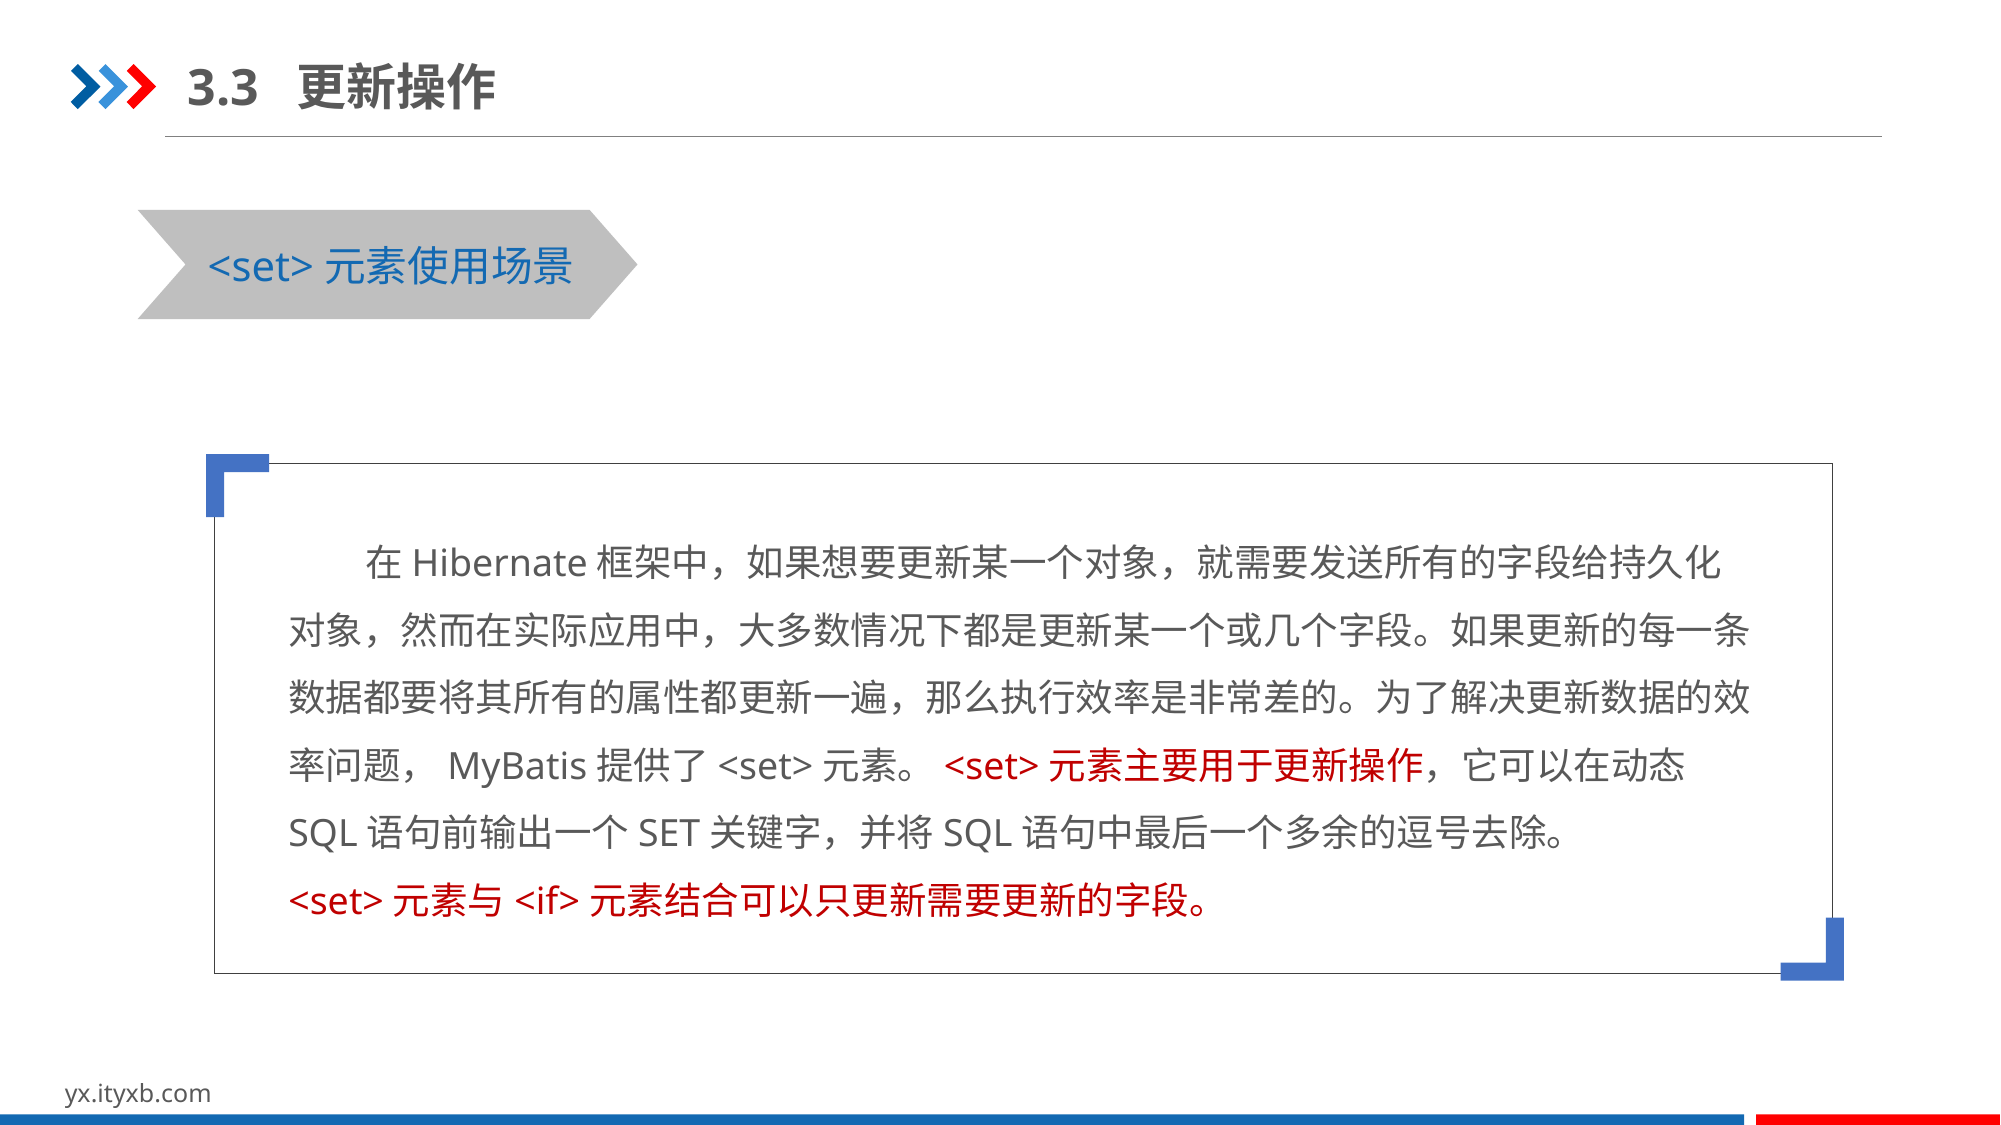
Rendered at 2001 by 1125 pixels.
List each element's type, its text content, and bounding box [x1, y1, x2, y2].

text_box [205, 453, 270, 518]
text_box <set>元素使用场景 [192, 232, 599, 298]
text_box [1780, 917, 1845, 982]
text_box 3.3 更新操作 [187, 43, 552, 127]
text_box [137, 209, 638, 320]
text_box [213, 462, 1834, 974]
